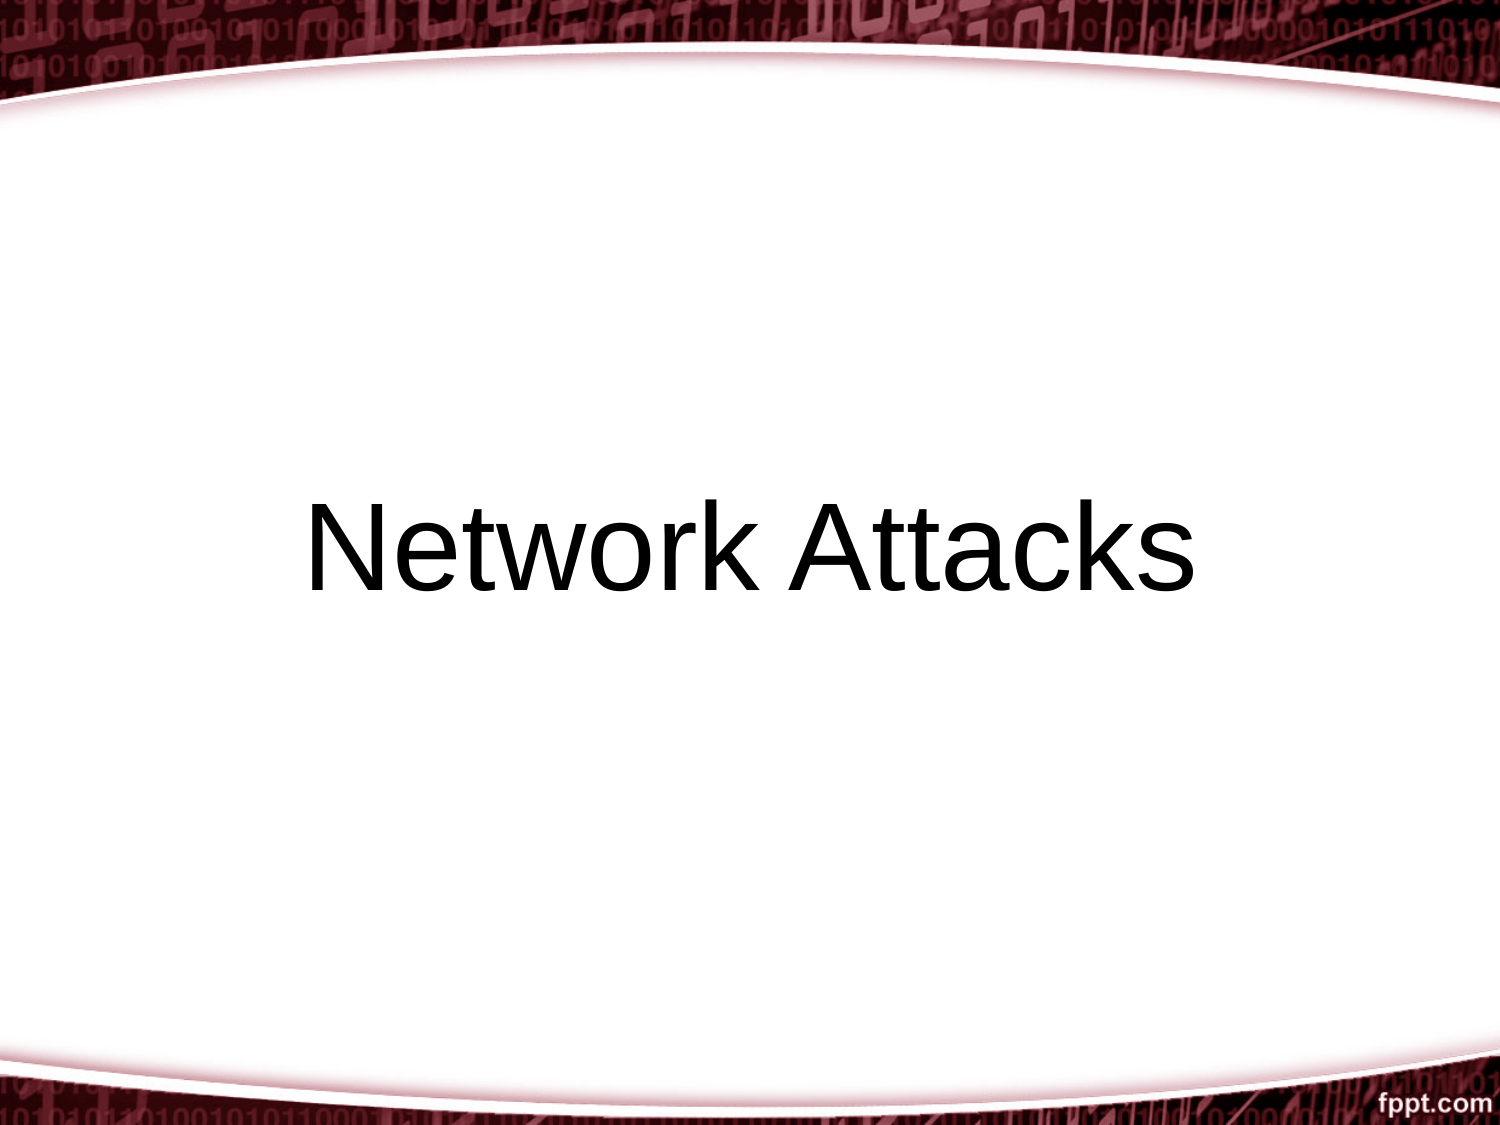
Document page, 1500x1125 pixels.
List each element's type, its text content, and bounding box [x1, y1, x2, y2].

picture [0, 0, 1500, 1125]
title Network Attacks [187, 231, 1313, 624]
